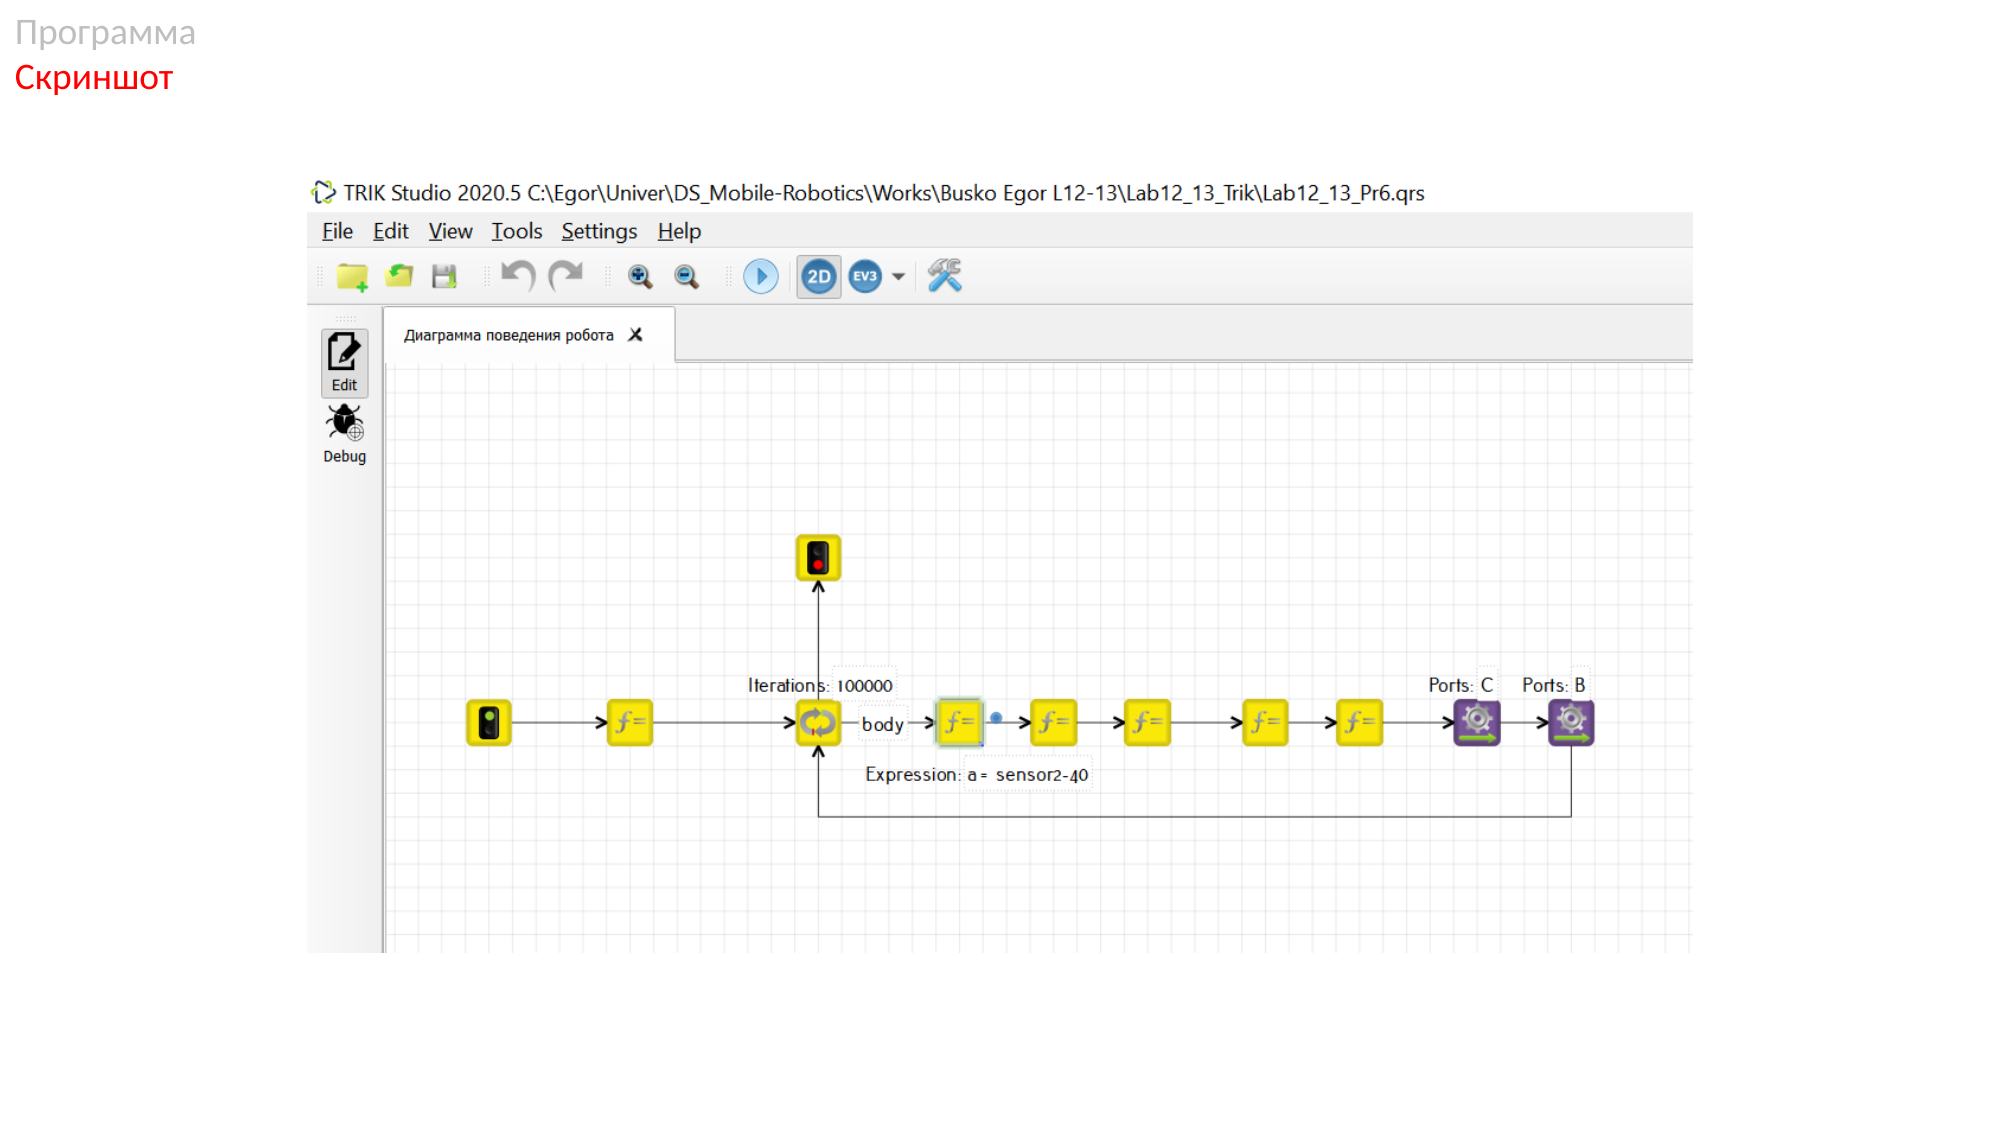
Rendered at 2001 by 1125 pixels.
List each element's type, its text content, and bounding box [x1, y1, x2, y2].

text_box Программа Скриншот [0, 0, 218, 105]
picture [307, 172, 1693, 953]
